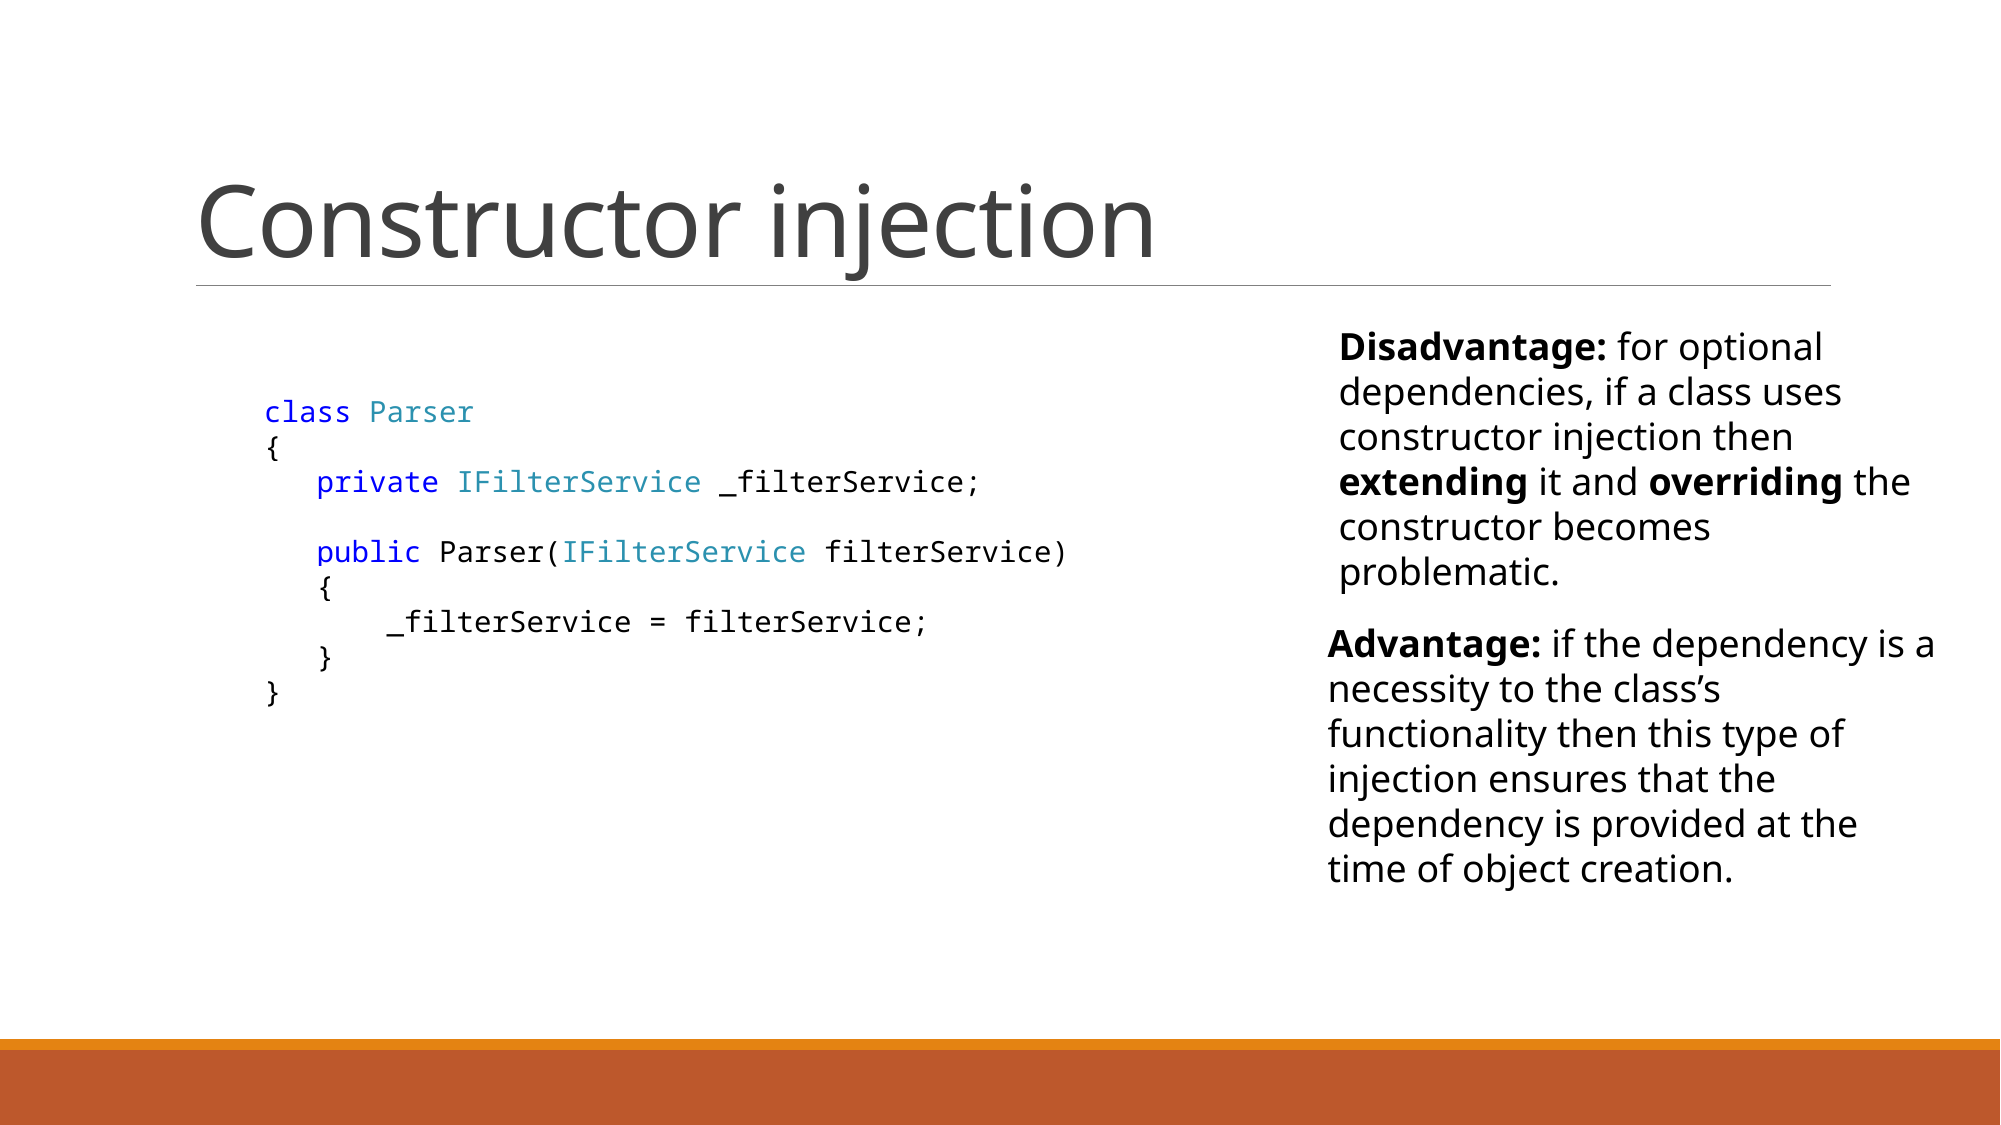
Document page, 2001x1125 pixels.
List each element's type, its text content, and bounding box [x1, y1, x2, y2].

text_box Disadvantage: for optional dependencies, if a class uses constructor injection then extending it and overriding the constructor becomes problematic. [1323, 315, 1942, 601]
title Constructor injection [180, 47, 1830, 285]
text_box Advantage: if the dependency is a necessity to the class’s functionality then this type of injection ensures that the dependency is provided at the time of object creation. [1312, 612, 1963, 898]
text_box class Parser { private IFilterService _filterService; public Parser(IFilterService filterService) { _filterService = filterService; } } [249, 386, 1250, 716]
